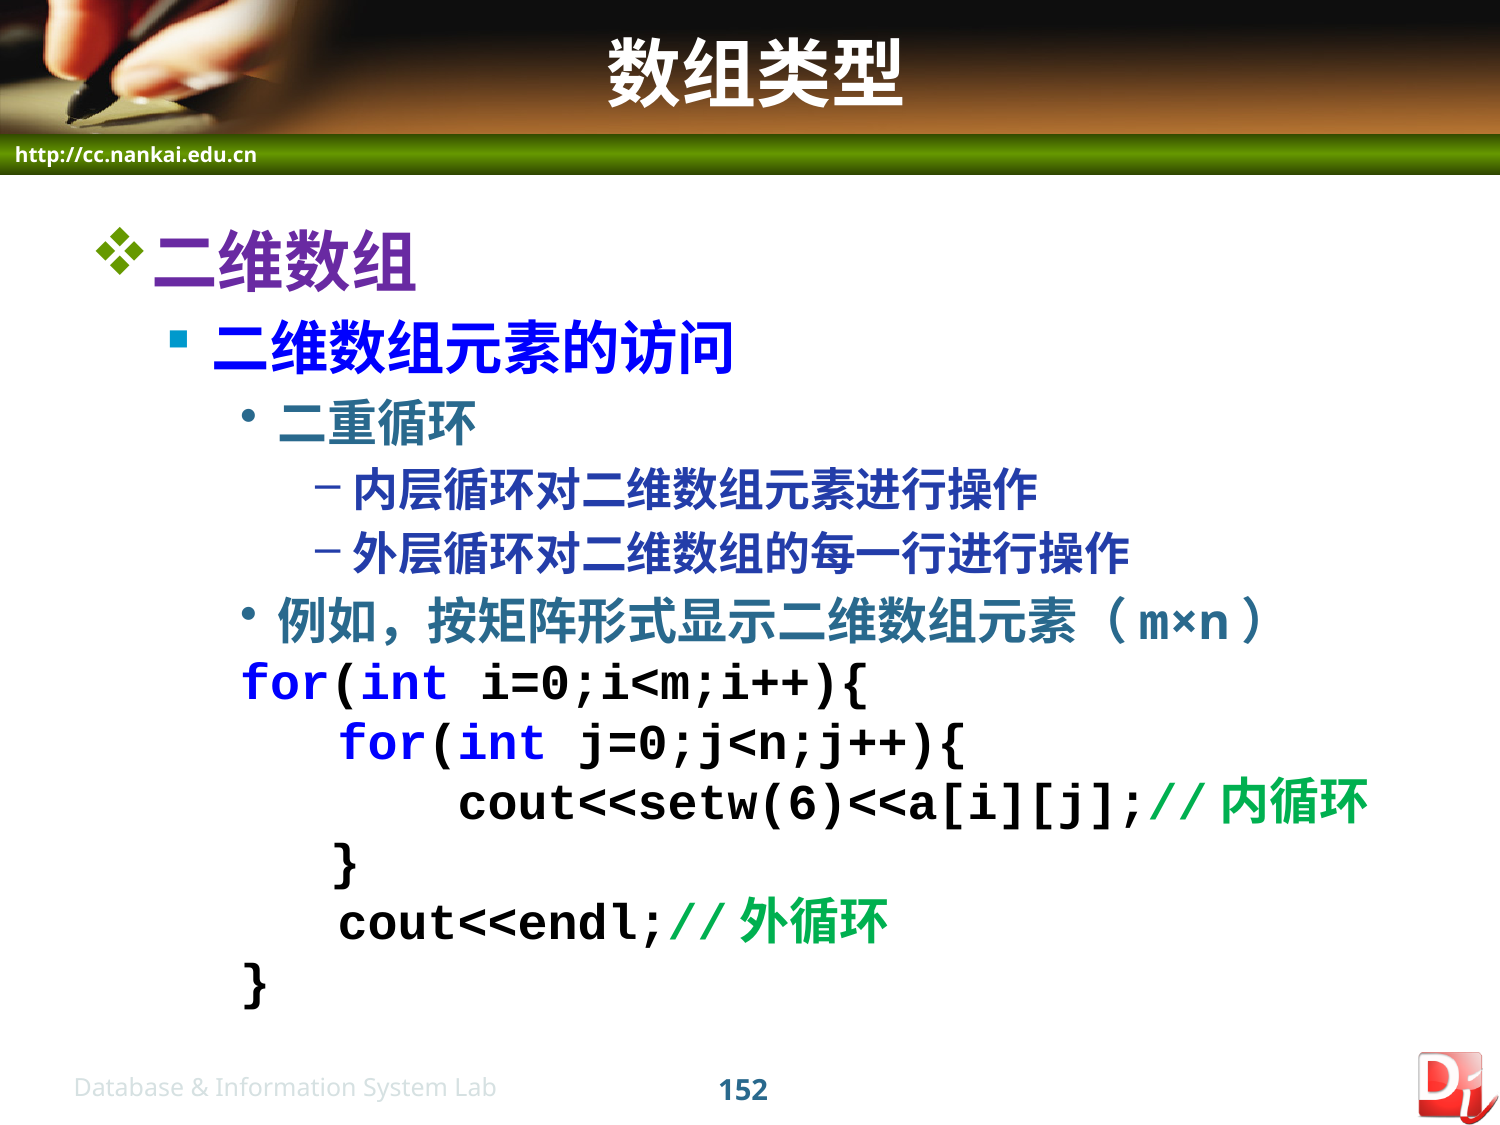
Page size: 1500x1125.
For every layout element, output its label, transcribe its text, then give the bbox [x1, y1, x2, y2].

picture [1417, 1052, 1500, 1125]
footer Database & Information System Lab [58, 1064, 598, 1114]
title 数组类型 [74, 24, 1438, 118]
list 二维数组 二维数组元素的访问 二重循环 内层循环对二维数组元素进行操作 外层循环对二维数组的每一行进行操作 例如，按矩阵形式显示二维数组元素（m×n） for(int i=0;i<m;i++){ for(int j=0;j<n;j++){ cout<<setw(6)<<a[i][j];//内循环 } cout<<endl;//外循环 } [74, 212, 1413, 1038]
picture [0, 0, 1500, 134]
slide_number 152 [607, 1063, 880, 1112]
